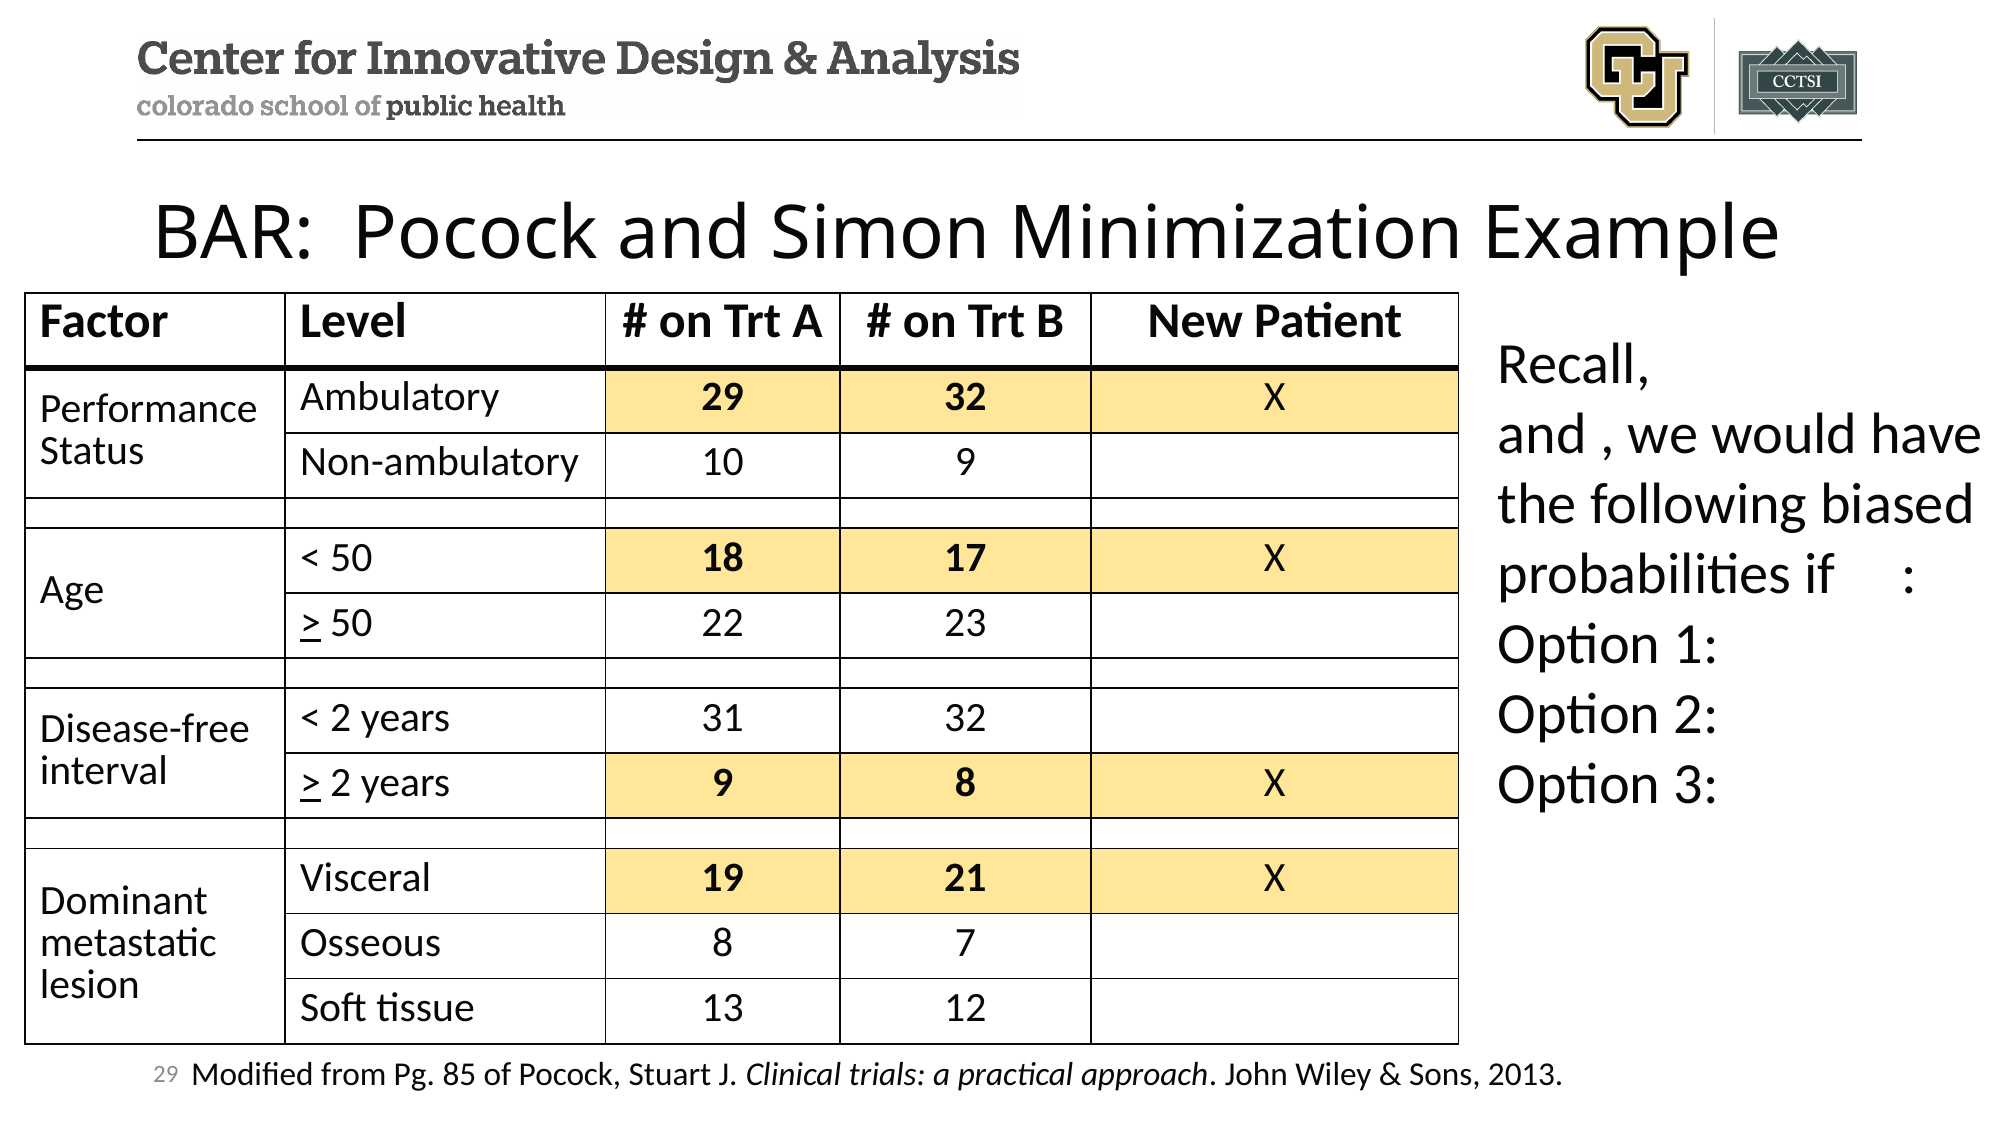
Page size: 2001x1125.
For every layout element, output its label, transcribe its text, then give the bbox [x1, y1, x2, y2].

table_cell Disease-free interval [26, 689, 284, 817]
table_cell 17 [841, 529, 1090, 592]
table_header New Patient [1092, 294, 1458, 365]
table_cell [286, 659, 605, 687]
table_cell X [1092, 529, 1458, 592]
table_cell 32 [841, 371, 1090, 432]
table_cell < 2 years [286, 689, 605, 752]
table_cell X [1092, 754, 1458, 817]
table_cell 31 [606, 689, 839, 752]
table_cell 10 [606, 434, 839, 497]
table_cell [1092, 594, 1458, 657]
table_cell Osseous [286, 914, 605, 978]
table_cell Dominant metastatic lesion [26, 849, 284, 1043]
table_cell 8 [606, 914, 839, 978]
table_cell [26, 659, 284, 687]
table_cell [606, 499, 839, 527]
text_box Modified from Pg. 85 of Pocock, Stuart J. Clinical trials: a practical approach. John Wiley & Sons, 2013. [176, 1044, 1712, 1099]
table_cell 8 [841, 754, 1090, 817]
table_cell [1092, 914, 1458, 978]
slide_number 29 [138, 1045, 589, 1103]
table_cell [1092, 659, 1458, 687]
table_cell [1092, 819, 1458, 848]
table_cell 29 [606, 371, 839, 432]
table_cell [606, 659, 839, 687]
table_cell 23 [841, 594, 1090, 657]
table_cell Soft tissue [286, 979, 605, 1043]
table_cell 21 [841, 849, 1090, 913]
table_cell Age [26, 529, 284, 657]
table_cell [1092, 434, 1458, 497]
table_cell [841, 819, 1090, 848]
table_cell Non-ambulatory [286, 434, 605, 497]
table_cell > 2 years [286, 754, 605, 817]
table_cell [286, 819, 605, 848]
table_header # on Trt A [606, 294, 839, 365]
table_cell Performance Status [26, 371, 284, 497]
table_cell [1092, 979, 1458, 1043]
table_cell 32 [841, 689, 1090, 752]
table_cell 19 [606, 849, 839, 913]
table_cell < 50 [286, 529, 605, 592]
table_cell X [1092, 849, 1458, 913]
table_cell > 50 [286, 594, 605, 657]
table_cell 22 [606, 594, 839, 657]
table_cell 13 [606, 979, 839, 1043]
table_cell [286, 499, 605, 527]
table_header # on Trt B [841, 294, 1090, 365]
table_cell Visceral [286, 849, 605, 913]
table_cell 7 [841, 914, 1090, 978]
table_cell [1092, 689, 1458, 752]
title BAR: Pocock and Simon Minimization Example [137, 150, 1863, 318]
table_cell 9 [841, 434, 1090, 497]
table_header Factor [26, 294, 284, 365]
table_cell 12 [841, 979, 1090, 1043]
table_cell 18 [606, 529, 839, 592]
table_cell [841, 499, 1090, 527]
table_cell X [1092, 371, 1458, 432]
table_cell [841, 659, 1090, 687]
table_cell [26, 499, 284, 527]
picture [137, 39, 1019, 120]
table_cell [1092, 499, 1458, 527]
table_cell 9 [606, 754, 839, 817]
table_cell [606, 819, 839, 848]
table_header Level [286, 294, 605, 365]
picture [1584, 17, 1857, 134]
table_cell [26, 819, 284, 848]
table_cell Ambulatory [286, 371, 605, 432]
